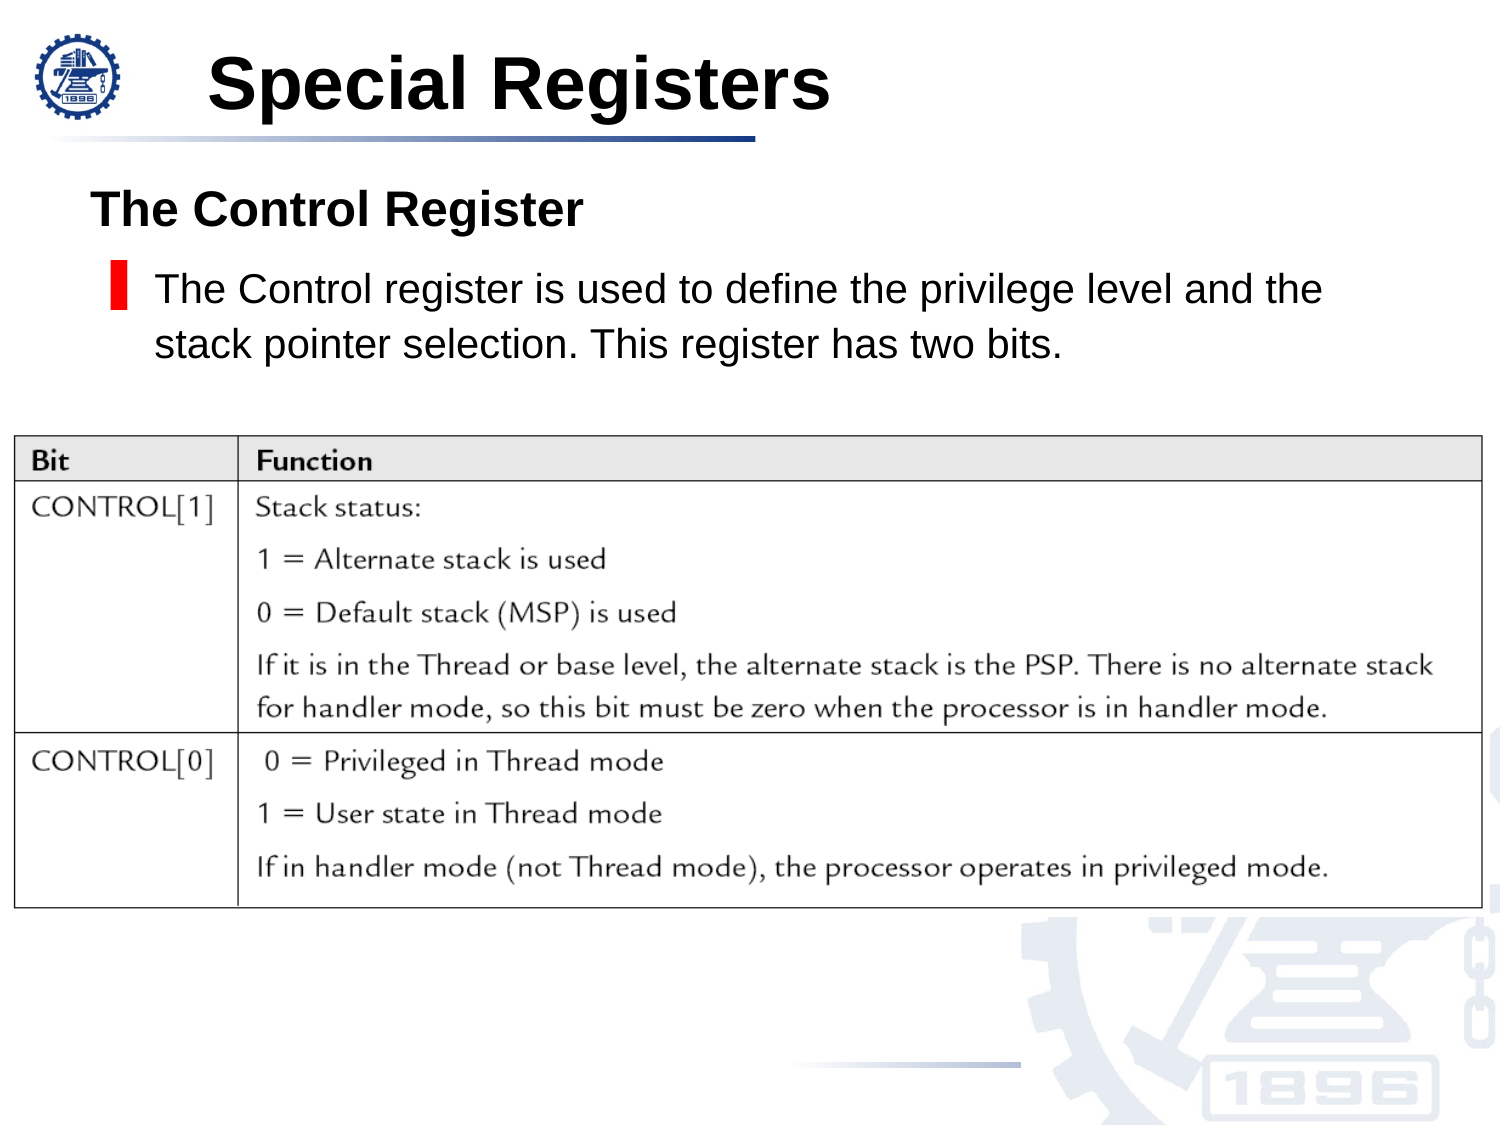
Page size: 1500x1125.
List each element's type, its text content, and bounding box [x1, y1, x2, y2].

text_box Special Registers [135, 35, 904, 149]
picture [0, 0, 1500, 1125]
list The Control Register The Control register is used to define the privilege level and the stack pointer selection. This register has two bits. [74, 162, 1426, 387]
